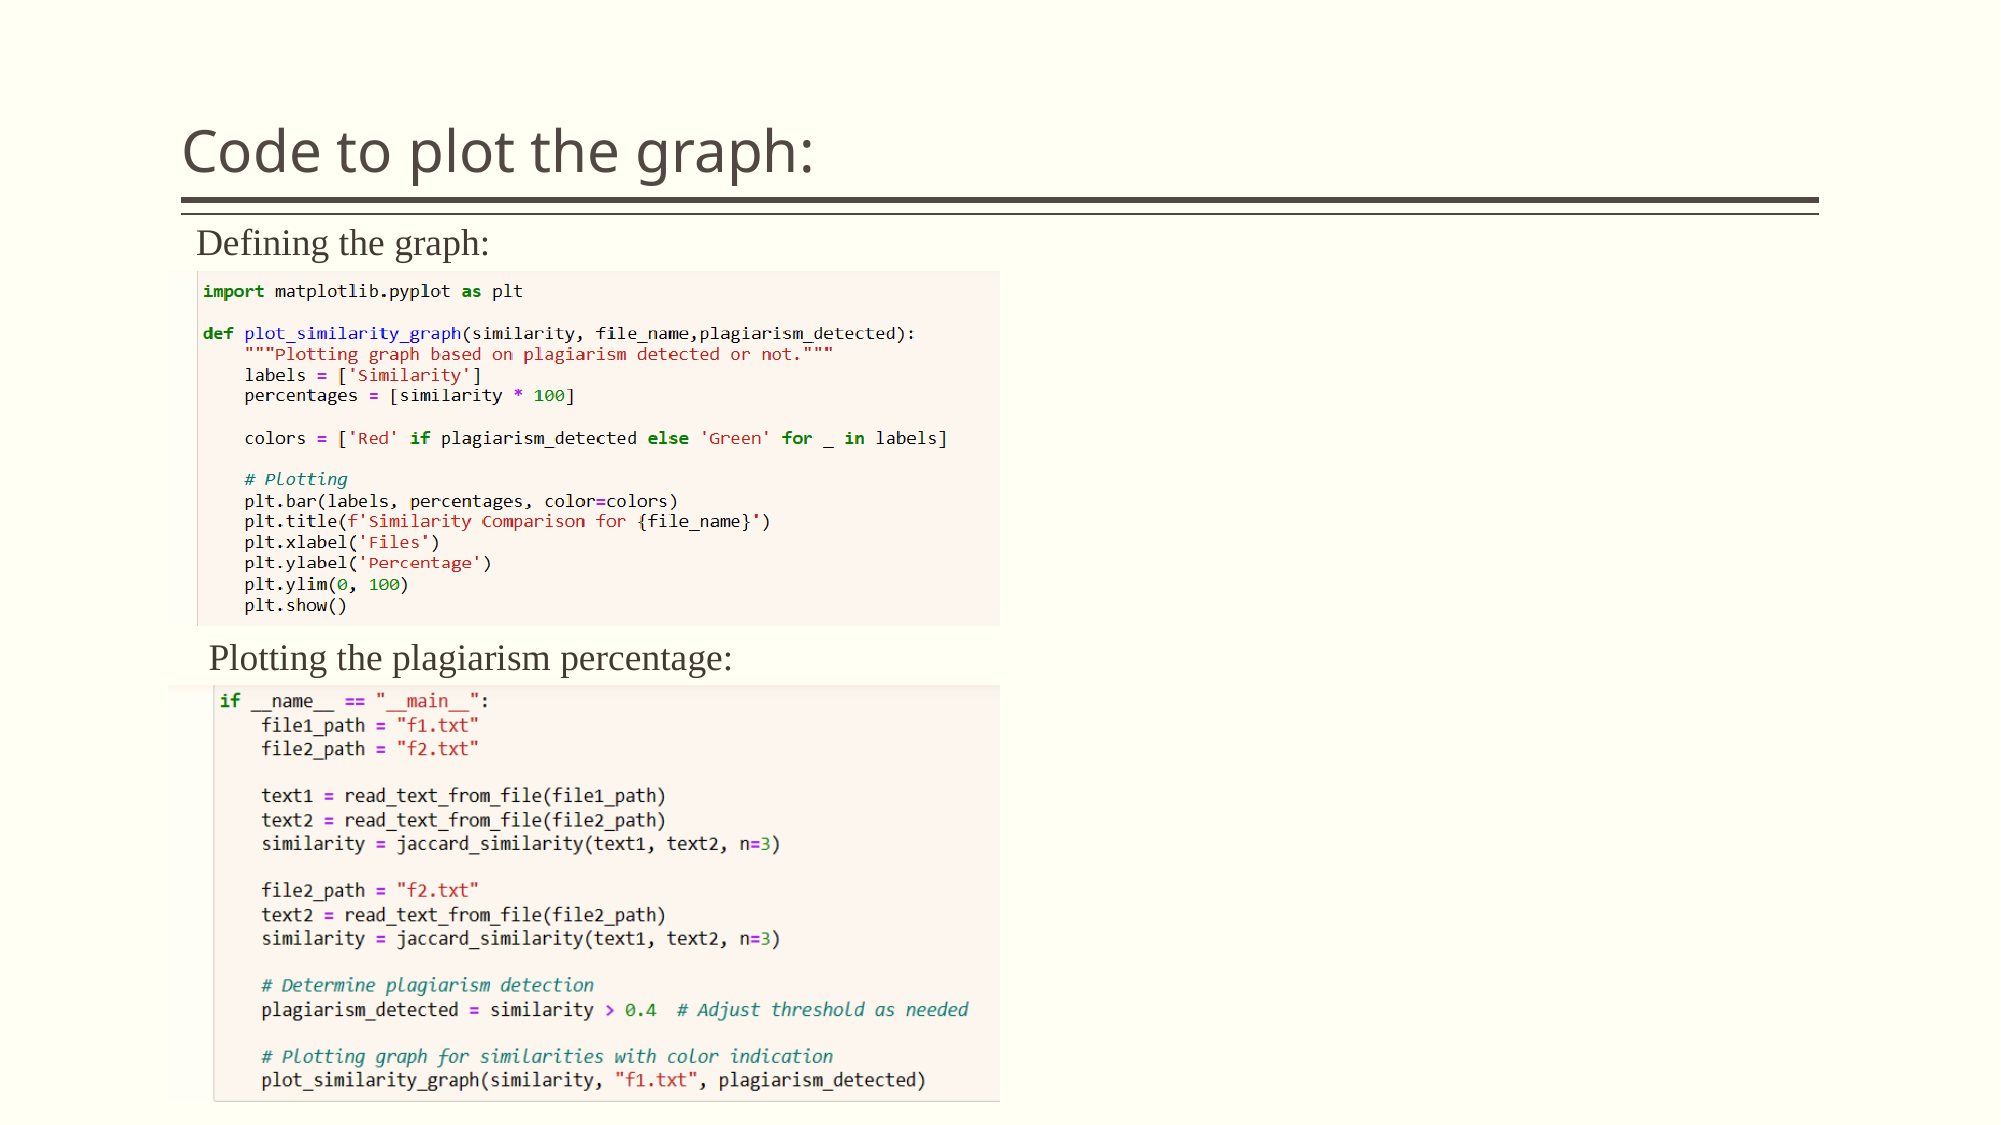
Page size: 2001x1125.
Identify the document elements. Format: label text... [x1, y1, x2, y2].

title Code to plot the graph: [181, 12, 1819, 193]
picture [168, 685, 1000, 1102]
text_box Defining the graph: [181, 210, 1037, 271]
picture [168, 271, 1000, 626]
text_box Plotting the plagiarism percentage: [193, 625, 1049, 686]
